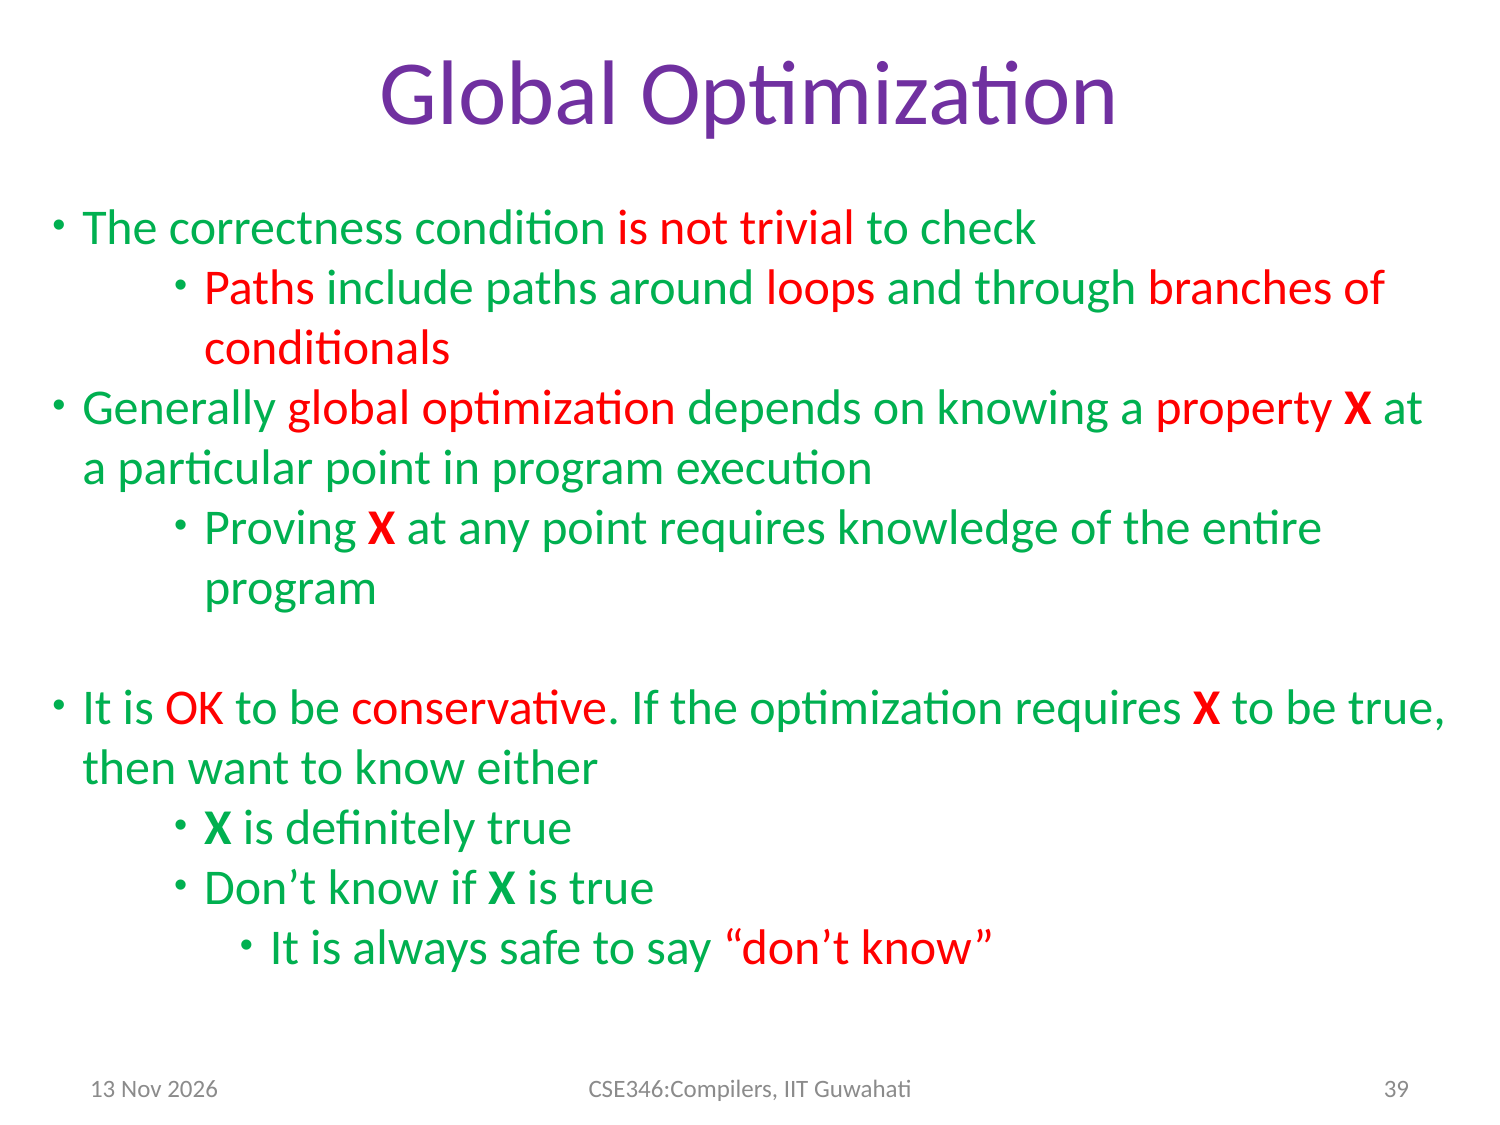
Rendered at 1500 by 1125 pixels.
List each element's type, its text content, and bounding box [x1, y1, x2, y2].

slide_number 27-Apr-14 [75, 1062, 424, 1113]
text_box The correctness condition is not trivial to check Paths include paths around loops and through branches of conditionals Generally global optimization depends on knowing a property X at a particular point in program execution Proving X at any point requires knowledge of the entire program It is OK to be conservative. If the optimization requires X to be true, then want to know either X is definitely true Don’t know if X is true It is always safe to say “don’t know” [37, 187, 1463, 983]
footer CSE346:Compilers, IIT Guwahati [513, 1062, 988, 1113]
slide_number 39 [1075, 1062, 1425, 1113]
title Global Optimization [75, 12, 1425, 163]
